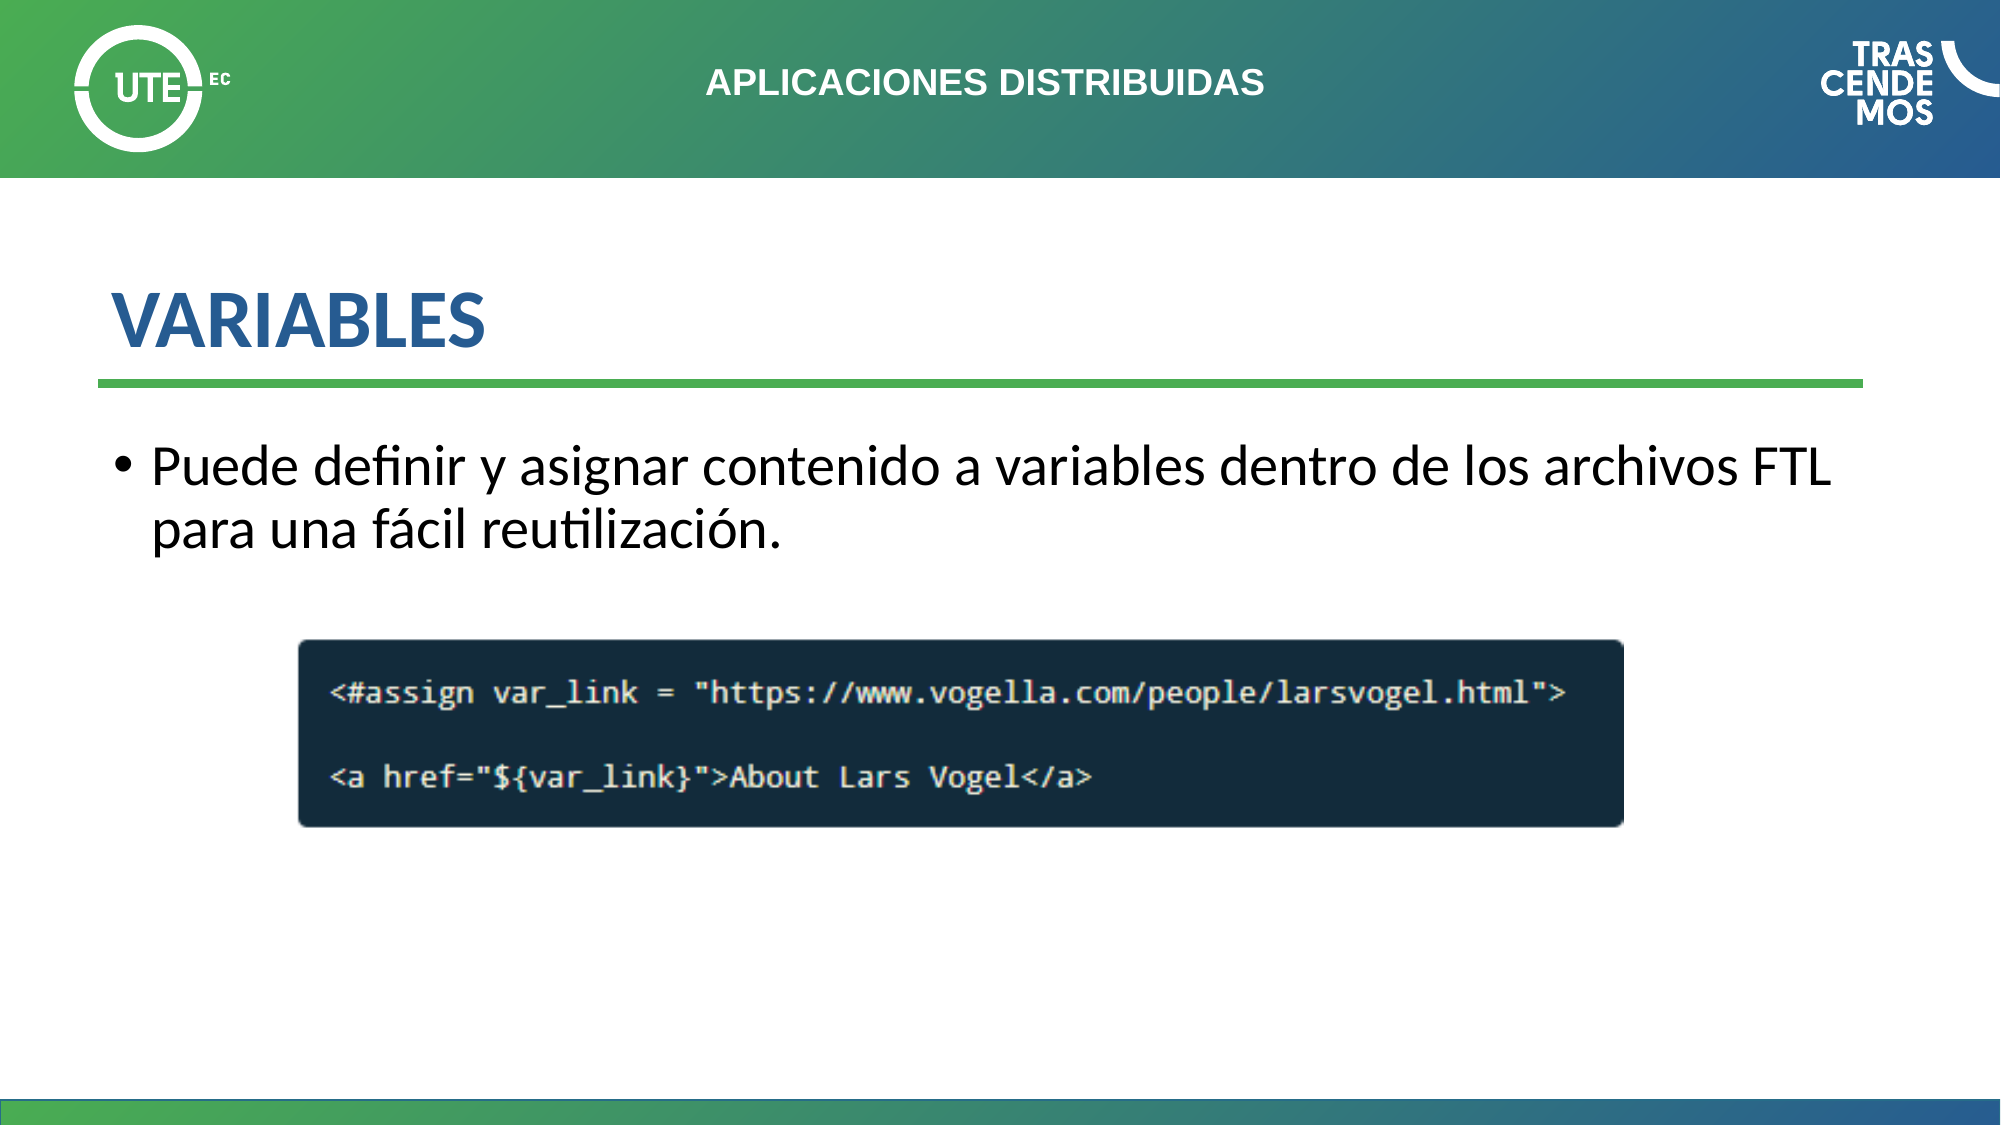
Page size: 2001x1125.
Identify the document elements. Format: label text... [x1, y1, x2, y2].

picture [292, 631, 1624, 835]
list VARIABLES [96, 238, 1863, 374]
title APLICACIONES DISTRIBUIDAS [292, 15, 1679, 150]
list Puede definir y asignar contenido a variables dentro de los archivos FTL para una fácil reutilización. [98, 427, 1861, 918]
